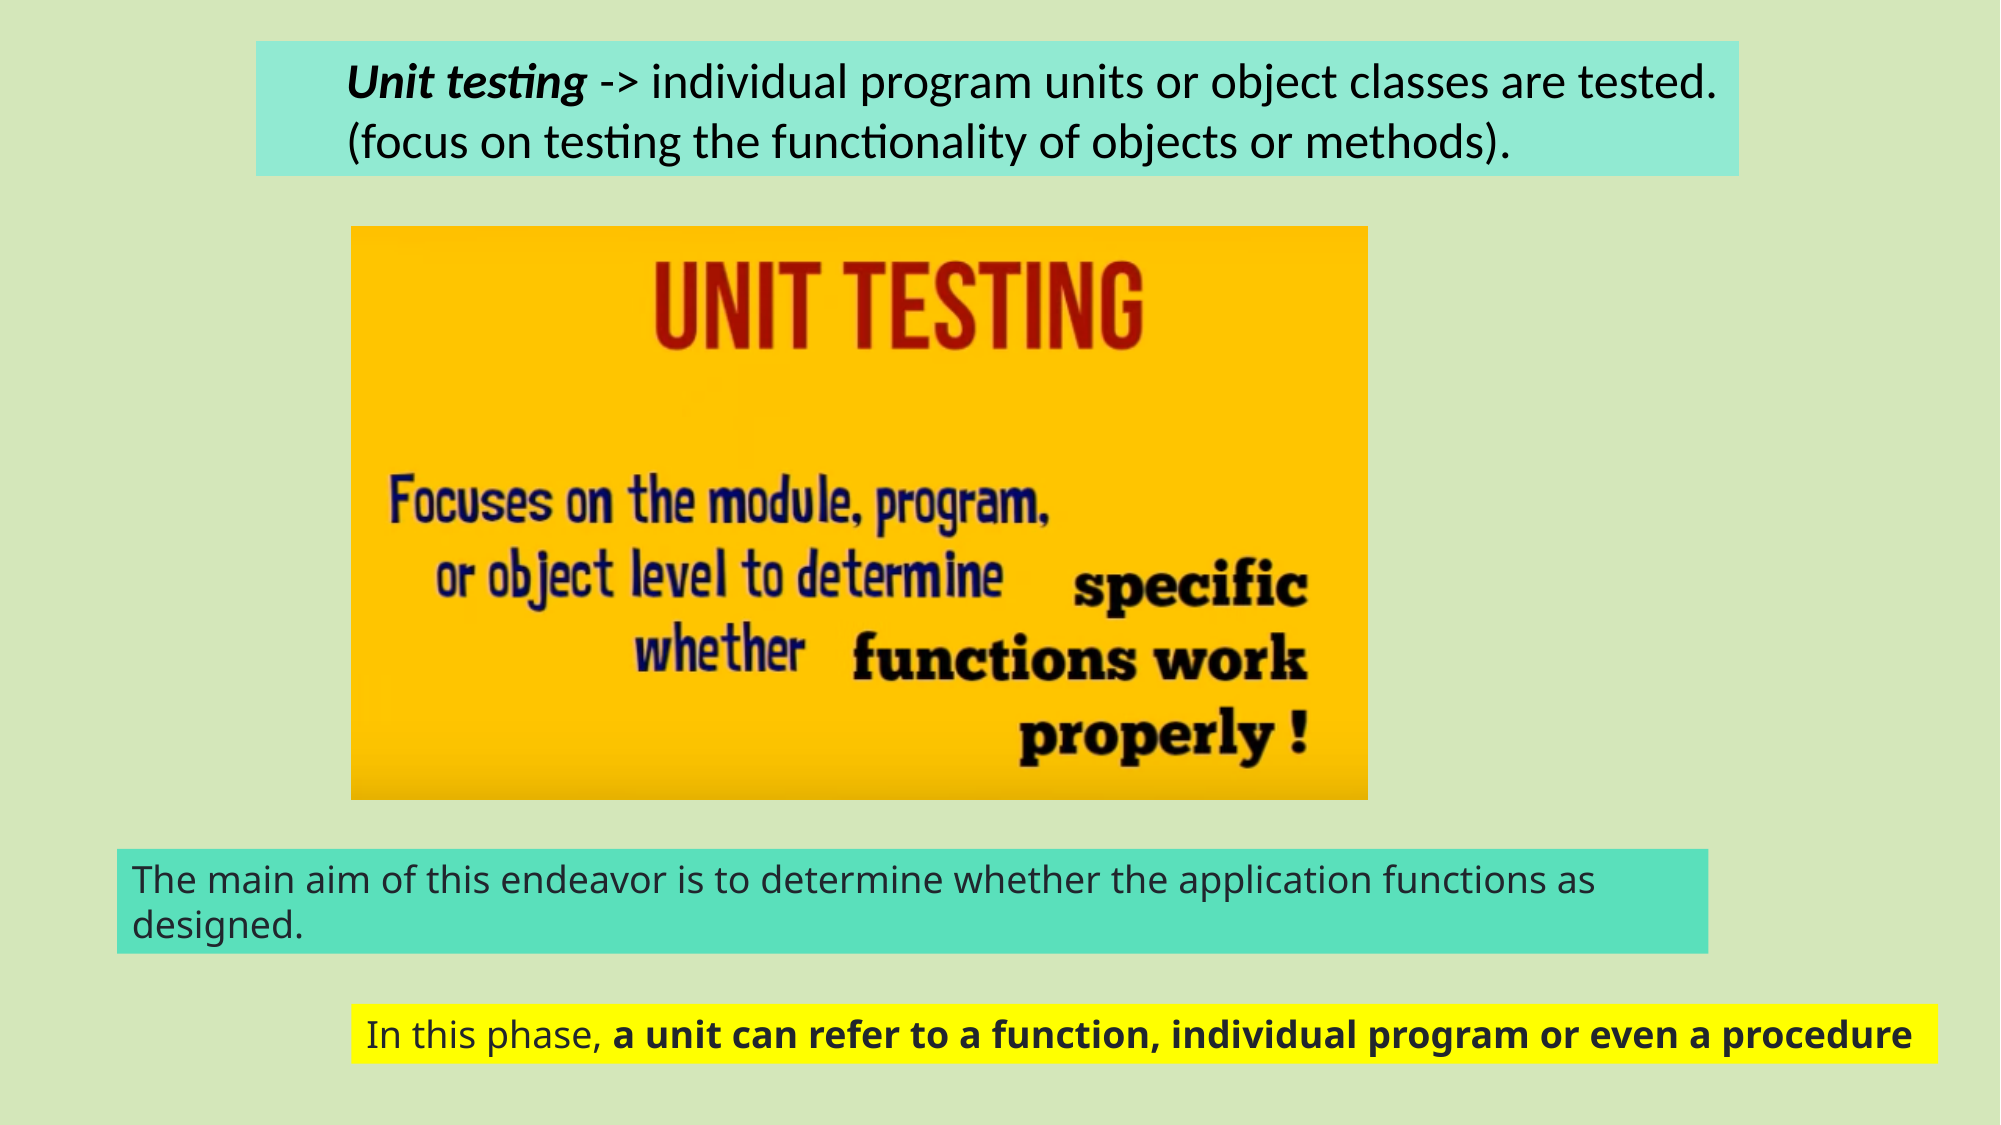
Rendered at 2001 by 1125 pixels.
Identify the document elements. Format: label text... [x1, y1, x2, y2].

text_box The main aim of this endeavor is to determine whether the application functions as designed. [117, 848, 1709, 954]
text_box In this phase, a unit can refer to a function, individual program or even a procedure [351, 1003, 1939, 1064]
text_box Unit testing -> individual program units or object classes are tested. (focus on testing the functionality of objects or methods). [256, 41, 1739, 176]
picture [351, 226, 1368, 800]
